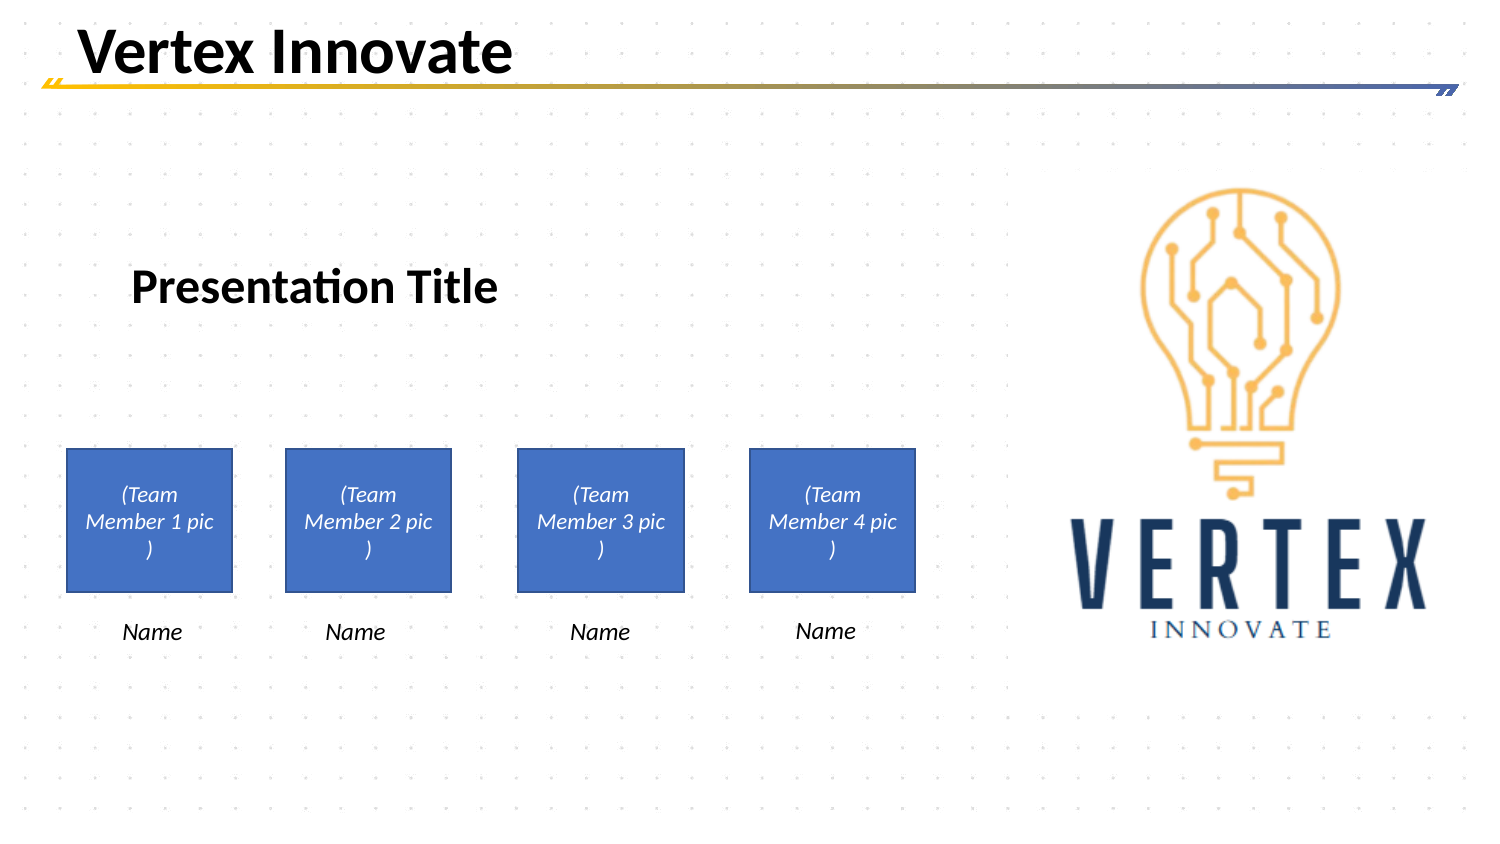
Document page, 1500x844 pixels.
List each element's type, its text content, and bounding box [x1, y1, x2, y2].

text_box (Team Member 1 pic ) [66, 448, 233, 593]
text_box (Team Member 4 pic ) [749, 448, 916, 593]
text_box (Team Member 2 pic ) [285, 448, 452, 593]
text_box Name [10, 608, 213, 653]
text_box Vertex Innovate [0, 0, 1125, 95]
text_box Name [683, 607, 962, 653]
title Presentation Title [116, 188, 839, 322]
text_box (Team Member 3 pic ) [517, 448, 685, 593]
text_box Name [458, 608, 683, 653]
picture [7, 6, 1493, 838]
text_box Name [213, 608, 458, 653]
